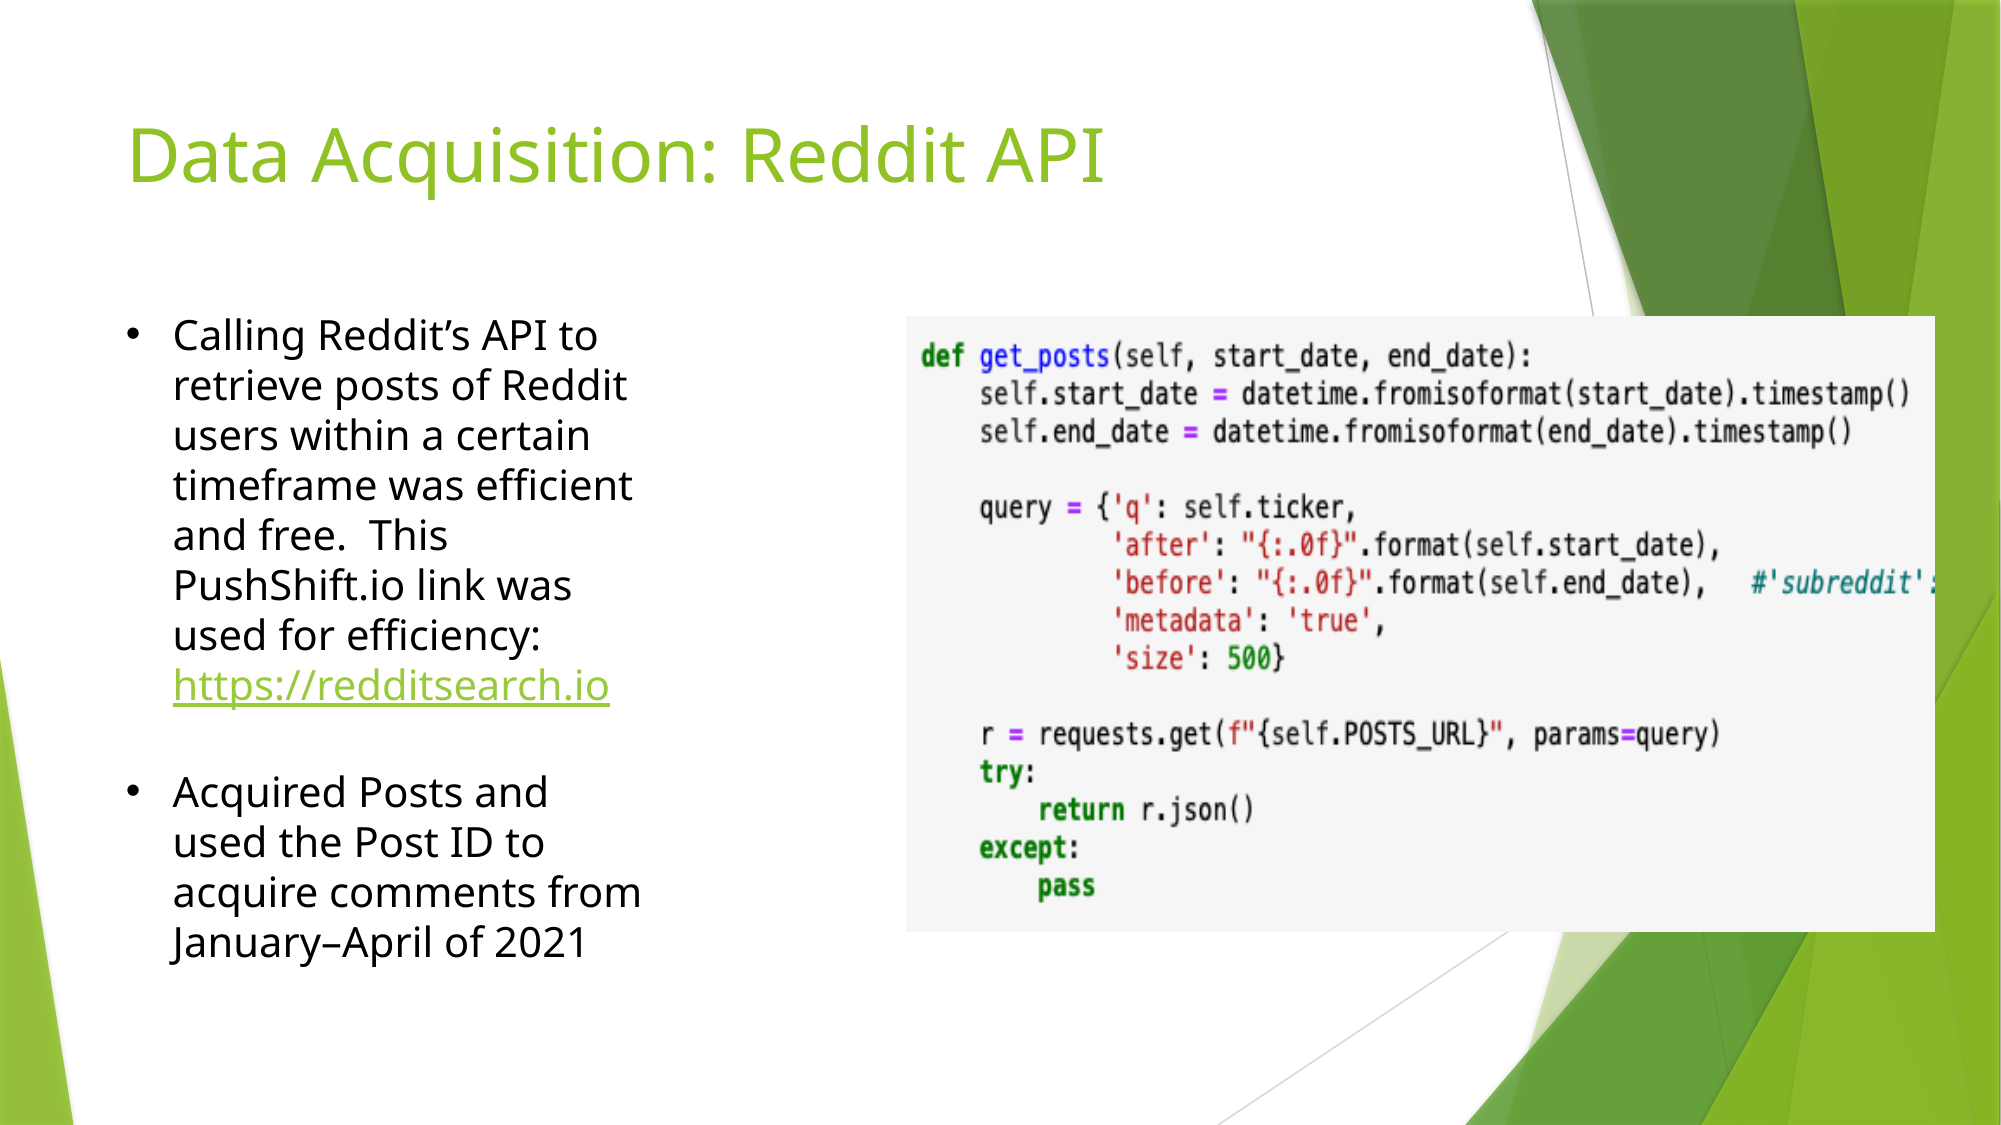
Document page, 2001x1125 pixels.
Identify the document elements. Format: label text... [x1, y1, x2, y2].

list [905, 315, 1936, 933]
text_box Calling Reddit’s API to retrieve posts of Reddit users within a certain timeframe was efficient and free. This PushShift.io link was used for efficiency: https://redditsearch.io Acquired Posts and used the Post ID to acquire comments from January–April of 2021 [111, 301, 661, 1063]
title Data Acquisition: Reddit API [111, 99, 1522, 317]
